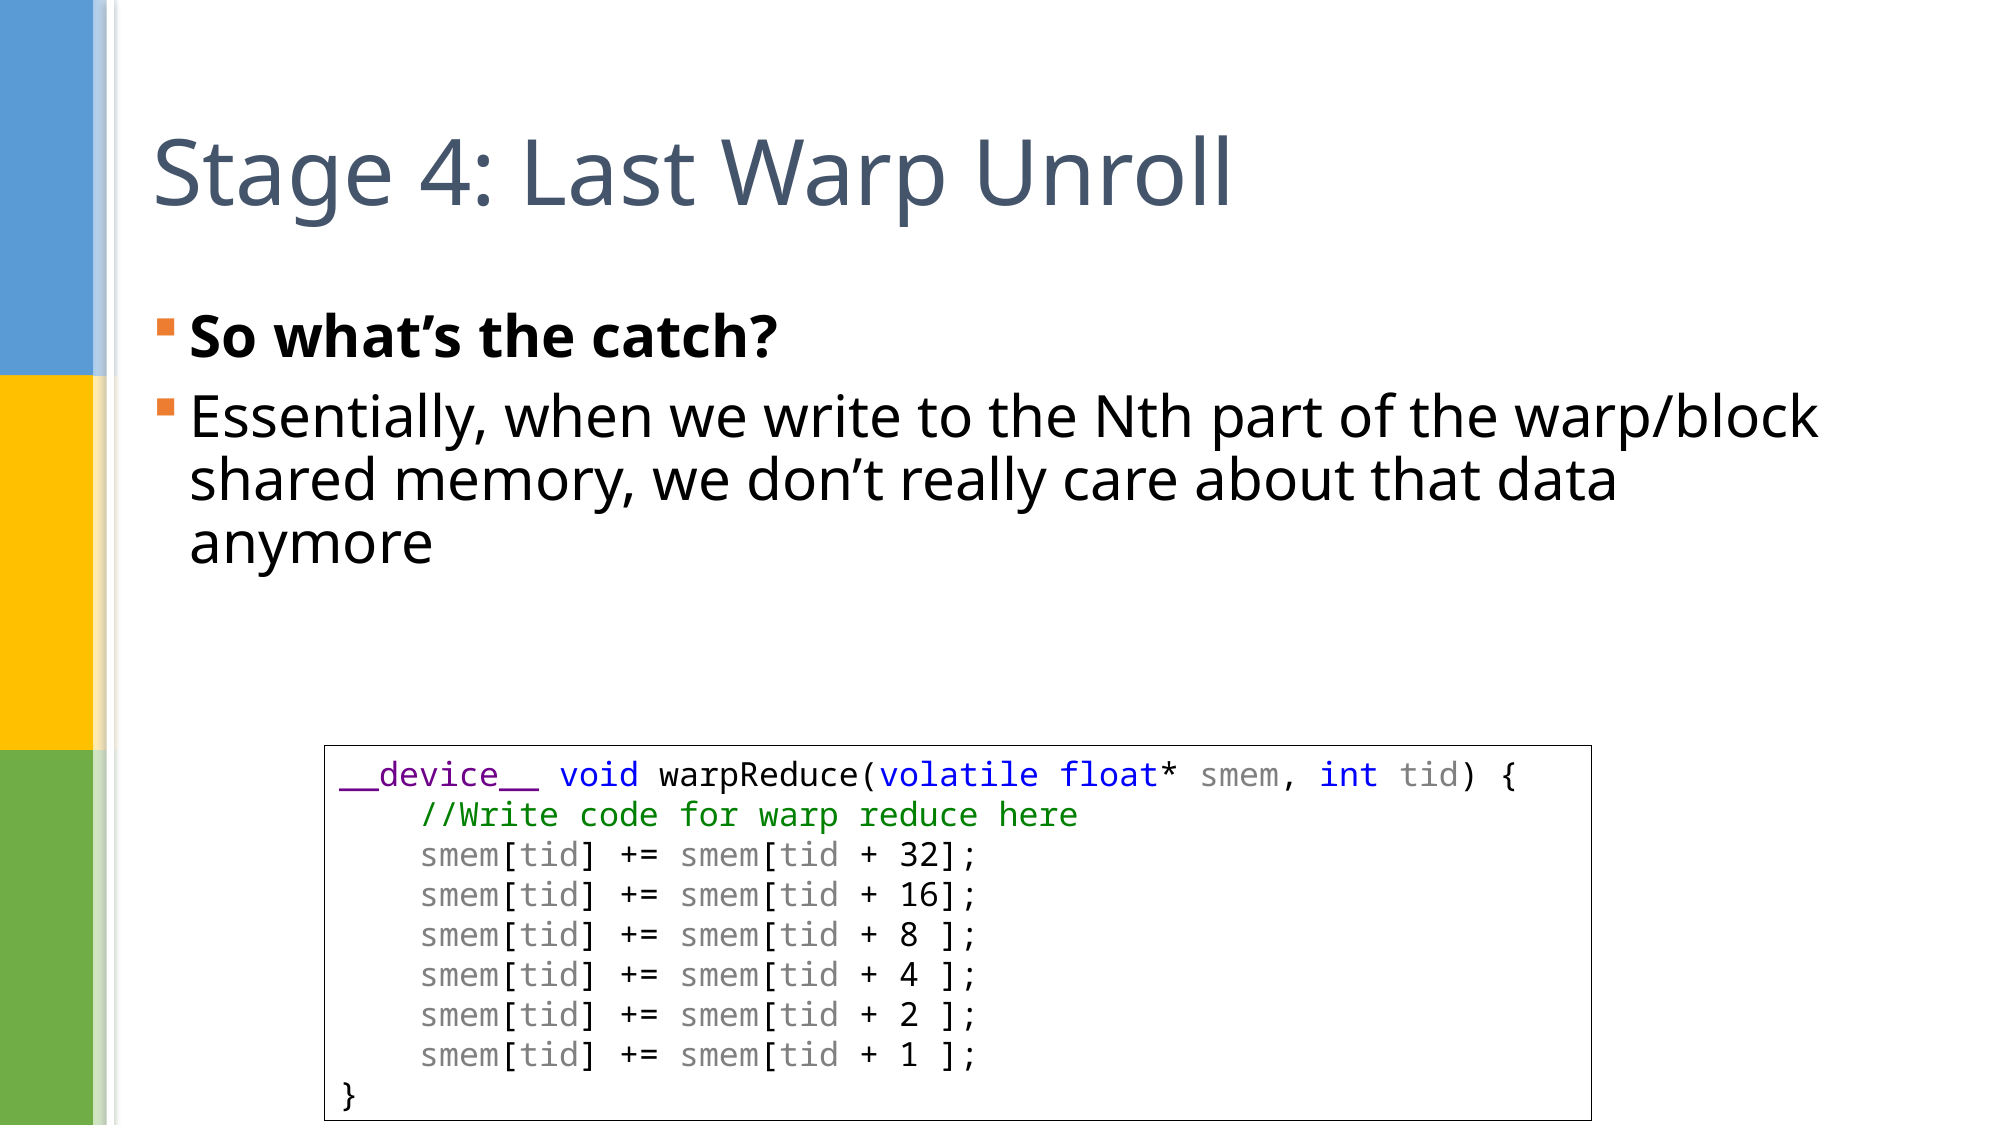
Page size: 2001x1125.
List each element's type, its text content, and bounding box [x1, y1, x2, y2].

text_box __device__ void warpReduce(volatile float* smem, int tid) { //Write code for warp reduce here smem[tid] += smem[tid + 32]; smem[tid] += smem[tid + 16]; smem[tid] += smem[tid + 8 ]; smem[tid] += smem[tid + 4 ]; smem[tid] += smem[tid + 2 ]; smem[tid] += smem[tid + 1 ]; } [324, 745, 1592, 1121]
list So what’s the catch? Essentially, when we write to the Nth part of the warp/block shared memory, we don’t really care about that data anymore [137, 299, 1863, 1014]
title Stage 4: Last Warp Unroll [137, 59, 1863, 278]
